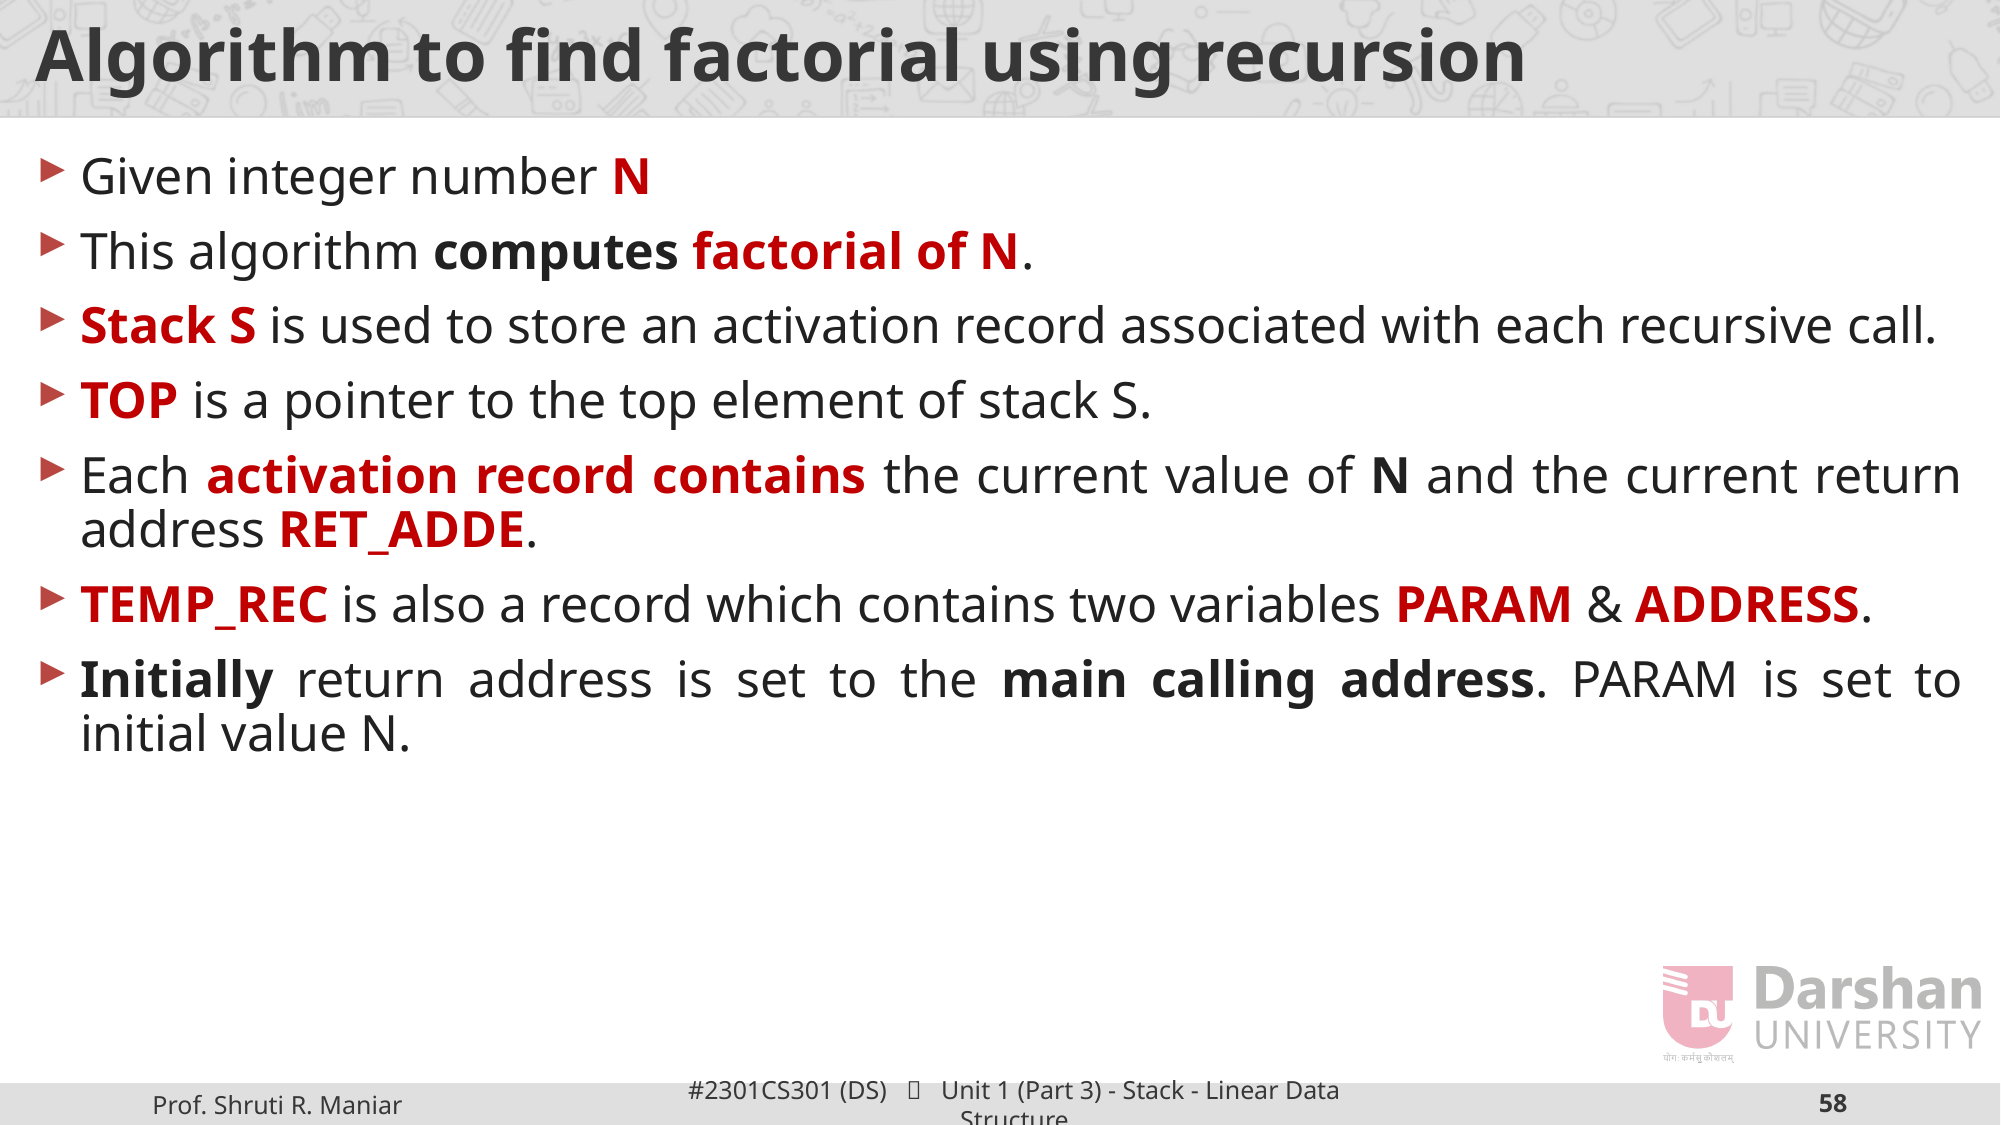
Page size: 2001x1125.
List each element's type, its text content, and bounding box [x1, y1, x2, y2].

title Algorithm to find factorial using recursion [0, 0, 2000, 117]
list Given integer number N This algorithm computes factorial of N. Stack S is used to store an activation record associated with each recursive call. TOP is a pointer to the top element of stack S. Each activation record contains the current value of N and the current return address RET_ADDE. TEMP_REC is also a record which contains two variables PARAM & ADDRESS. Initially return address is set to the main calling address. PARAM is set to initial value N. [21, 143, 1979, 1061]
